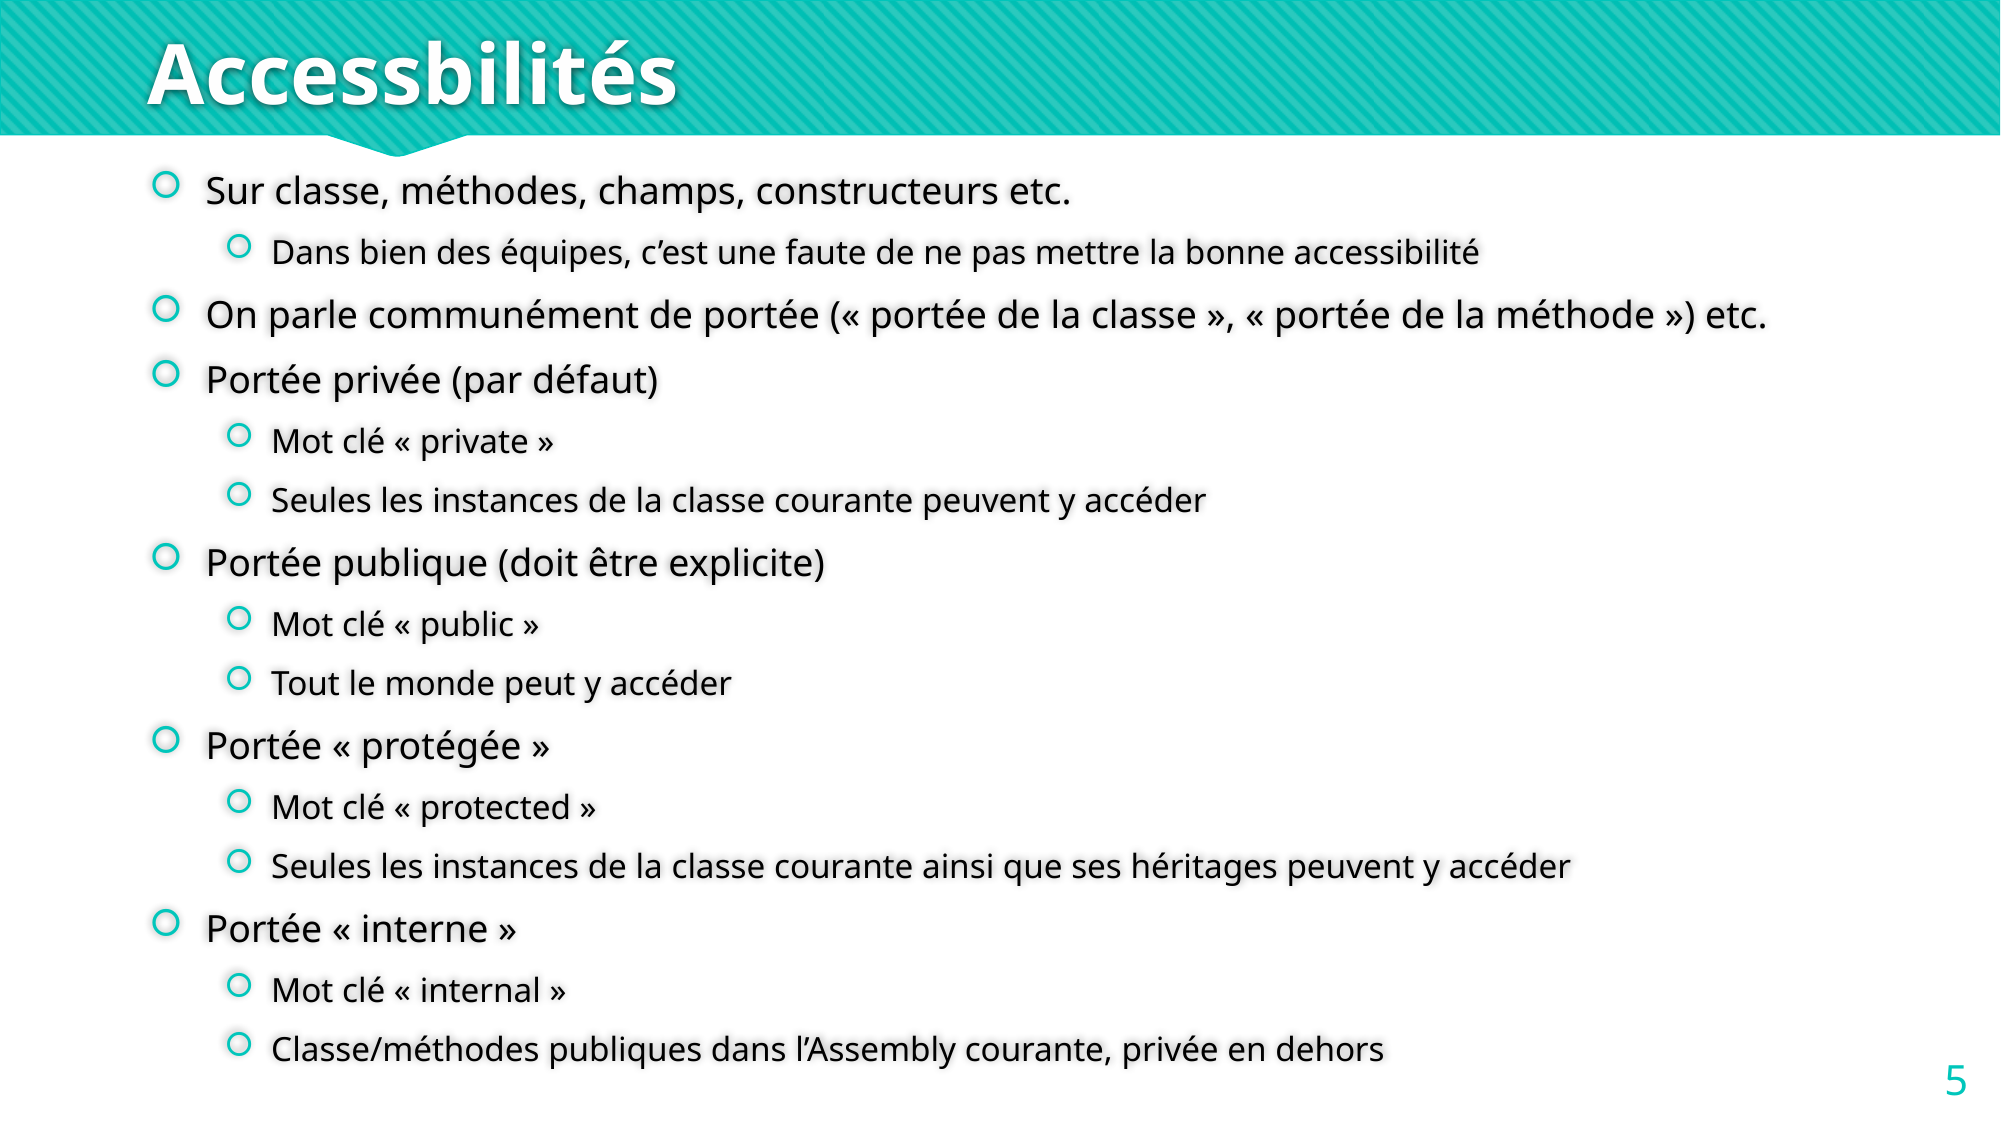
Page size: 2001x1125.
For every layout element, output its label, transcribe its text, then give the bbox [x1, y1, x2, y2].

title Accessbilités [132, 0, 1868, 130]
list Sur classe, méthodes, champs, constructeurs etc. Dans bien des équipes, c’est une faute de ne pas mettre la bonne accessibilité On parle communément de portée (« portée de la classe », « portée de la méthode ») etc. Portée privée (par défaut) Mot clé « private » Seules les instances de la classe courante peuvent y accéder Portée publique (doit être explicite) Mot clé « public » Tout le monde peut y accéder Portée « protégée » Mot clé « protected » Seules les instances de la classe courante ainsi que ses héritages peuvent y accéder Portée « interne » Mot clé « internal » Classe/méthodes publiques dans l’Assembly courante, privée en dehors [134, 159, 1866, 1113]
slide_number 5 [1809, 1031, 1984, 1113]
